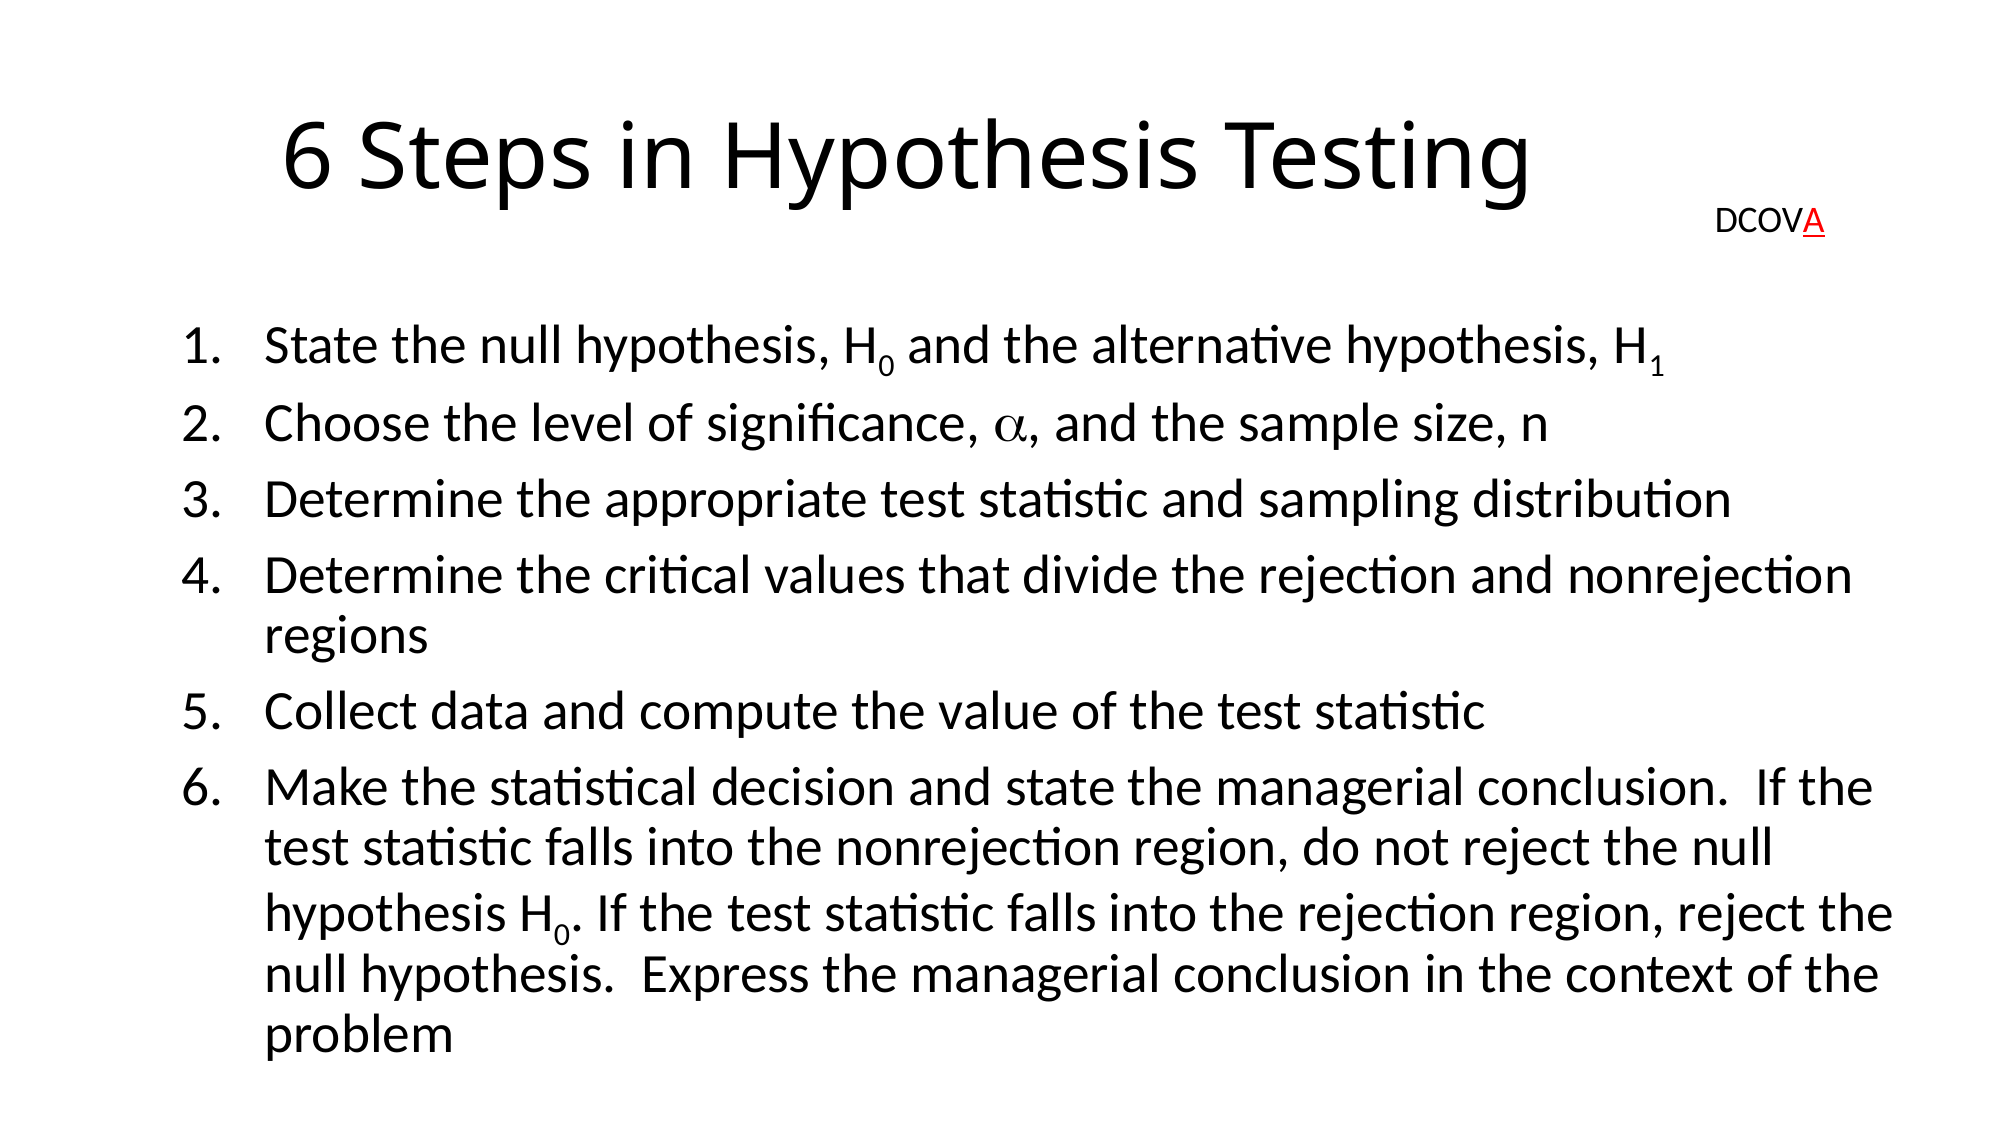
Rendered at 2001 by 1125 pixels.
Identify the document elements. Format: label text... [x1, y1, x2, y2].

title 6 Steps in Hypothesis Testing [266, 99, 1972, 225]
list State the null hypothesis, H0 and the alternative hypothesis, H1 Choose the level of significance, , and the sample size, n Determine the appropriate test statistic and sampling distribution Determine the critical values that divide the rejection and nonrejection regions Collect data and compute the value of the test statistic Make the statistical decision and state the managerial conclusion. If the test statistic falls into the nonrejection region, do not reject the null hypothesis H0. If the test statistic falls into the rejection region, reject the null hypothesis. Express the managerial conclusion in the context of the problem [166, 301, 1934, 1077]
text_box DCOVA [1699, 187, 1840, 248]
